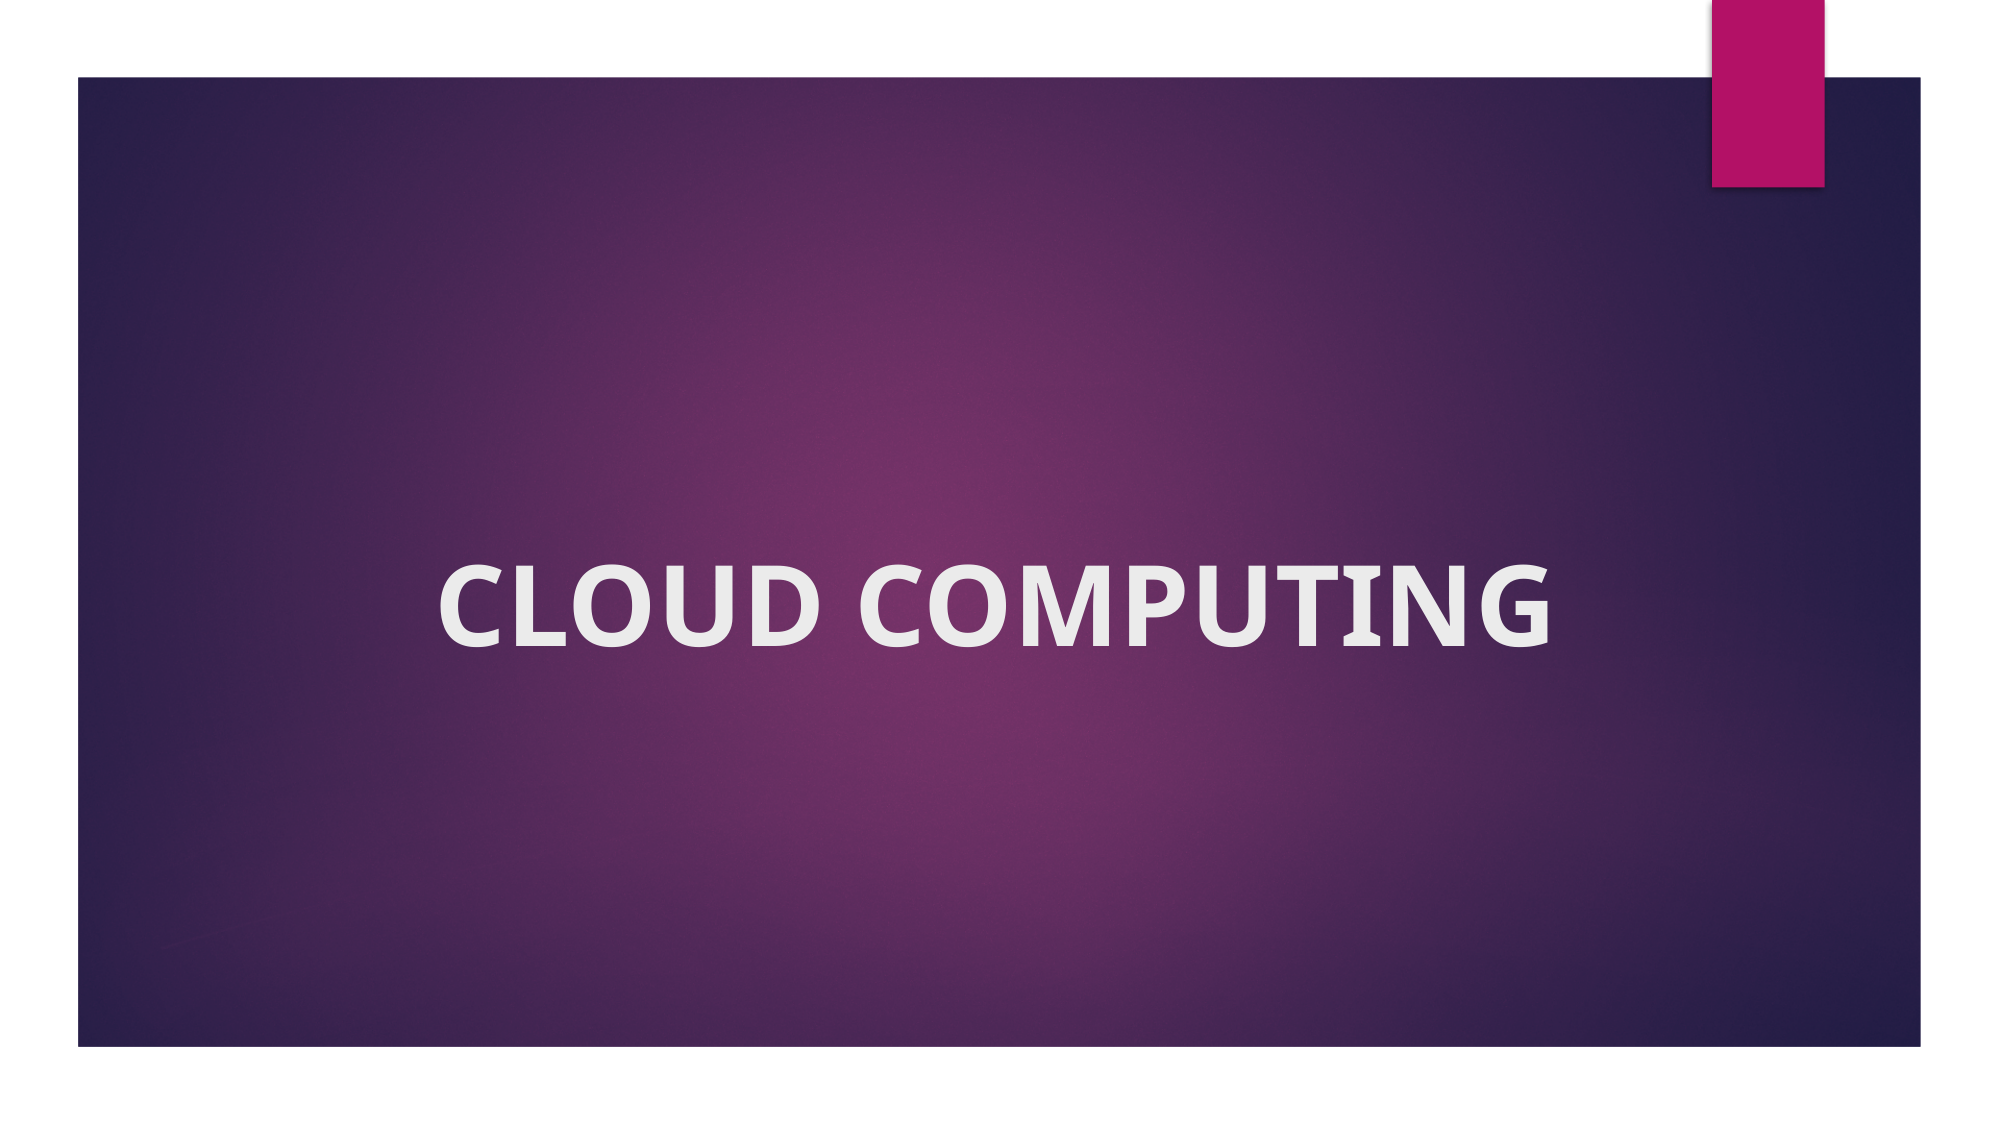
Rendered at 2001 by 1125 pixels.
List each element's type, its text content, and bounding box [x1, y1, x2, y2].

picture [79, 78, 1920, 1046]
text_box CLOUD COMPUTING [239, 451, 1753, 677]
